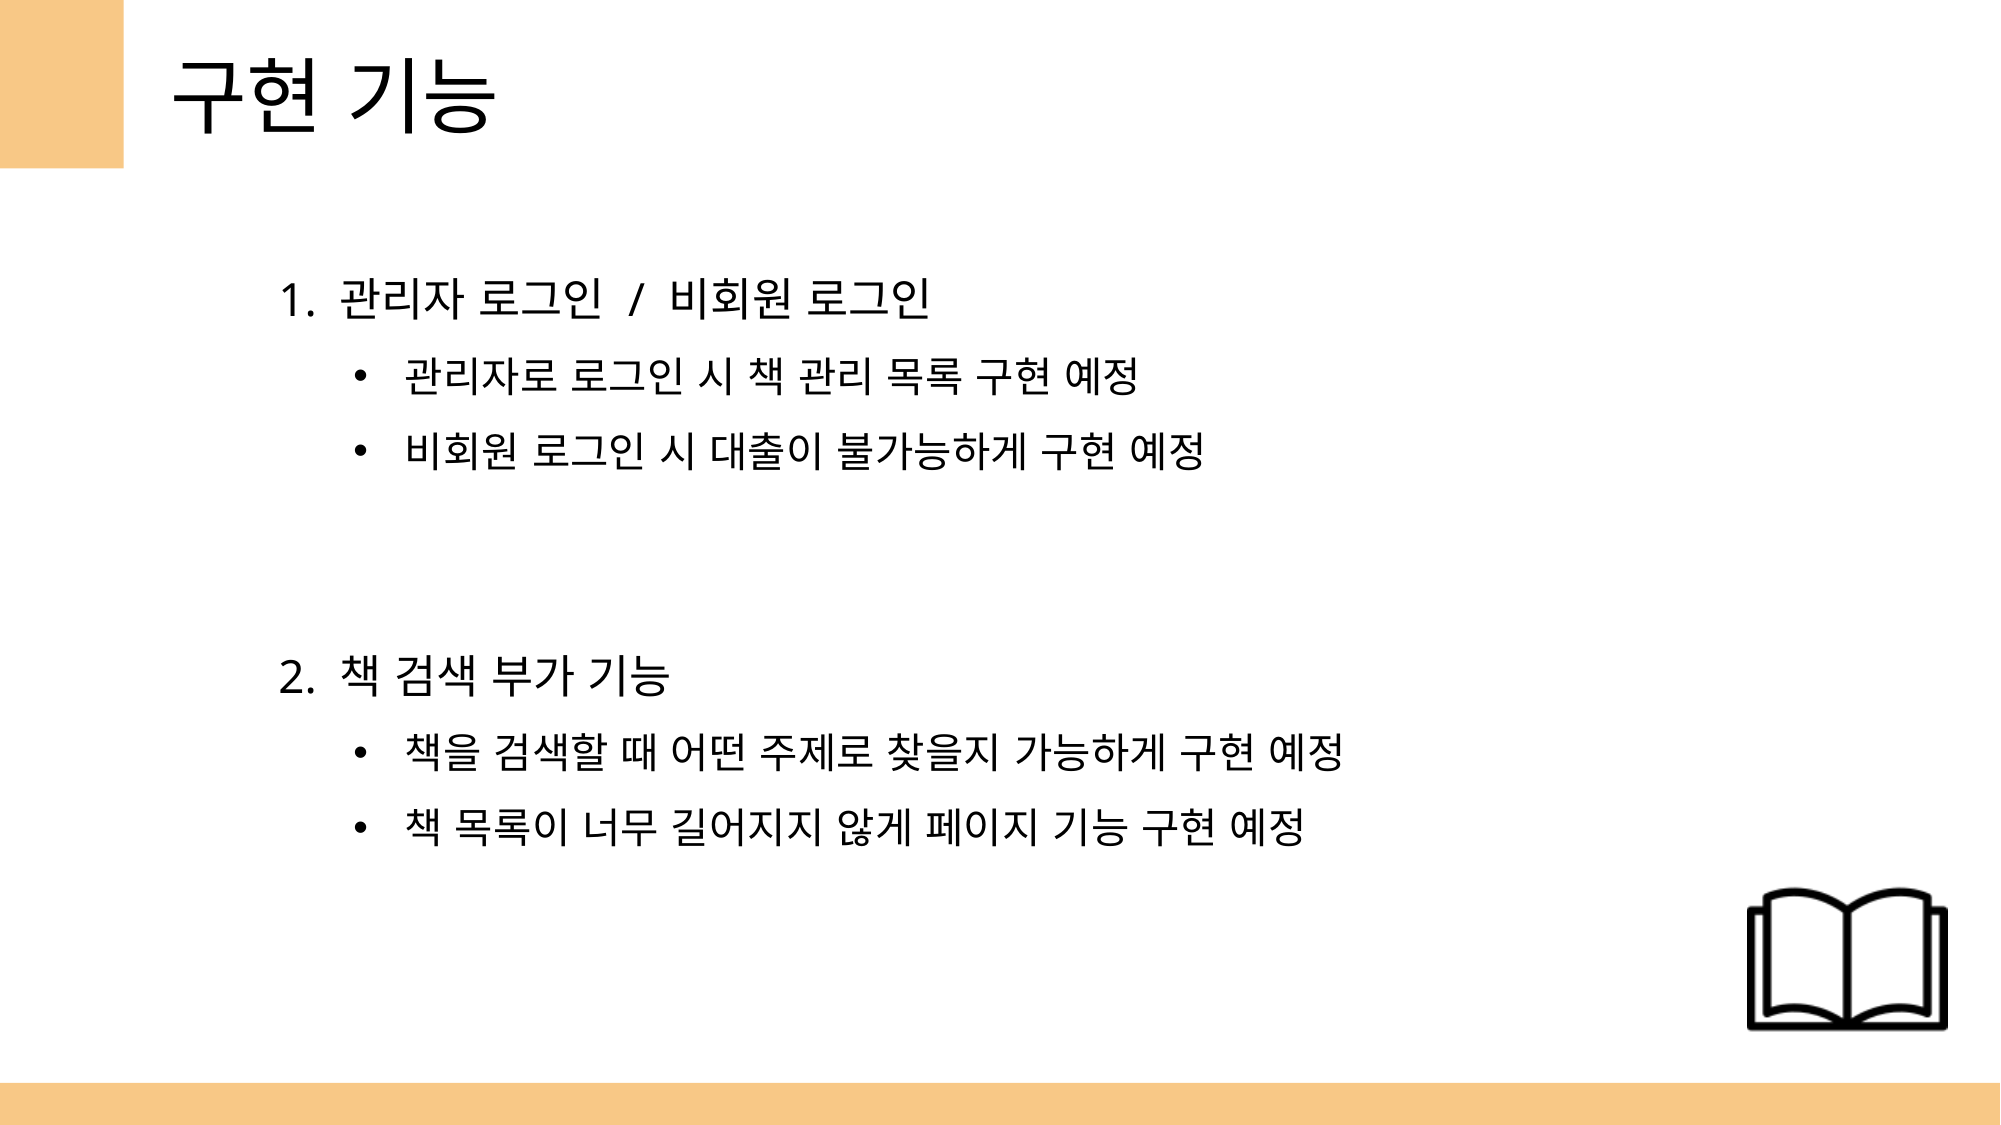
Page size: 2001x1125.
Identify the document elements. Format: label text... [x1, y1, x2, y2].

text_box 1. 관리자 로그인 / 비회원 로그인 관리자로 로그인 시 책 관리 목록 구현 예정 비회원 로그인 시 대출이 불가능하게 구현 예정 [263, 235, 1267, 483]
picture [1747, 859, 1949, 1061]
text_box 2. 책 검색 부가 기능 책을 검색할 때 어떤 주제로 찾을지 가능하게 구현 예정 책 목록이 너무 길어지지 않게 페이지 기능 구현 예정 [263, 612, 1393, 860]
text_box 구현 기능 [155, 36, 903, 152]
